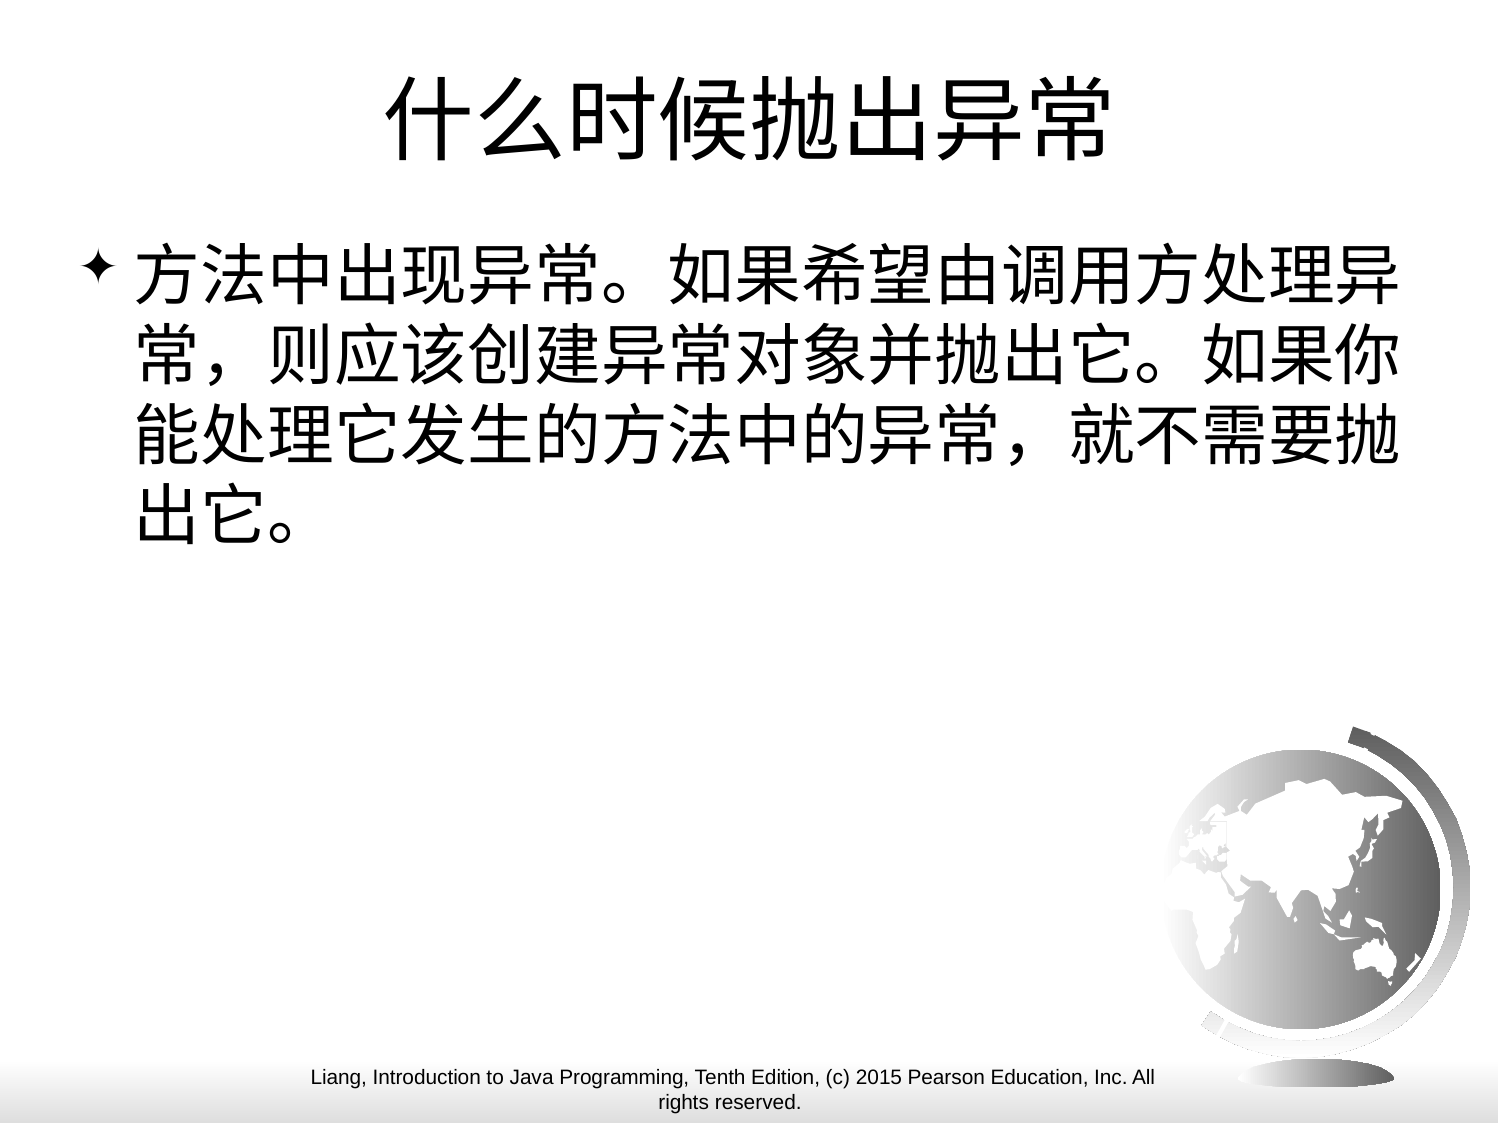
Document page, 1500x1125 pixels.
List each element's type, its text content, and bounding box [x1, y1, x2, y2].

title 什么时候抛出异常 [112, 0, 1388, 224]
list 方法中出现异常。如果希望由调用方处理异常，则应该创建异常对象并抛出它。如果你能处理它发生的方法中的异常，就不需要抛出它。 [62, 224, 1451, 1001]
slide_number [1074, 1049, 1388, 1125]
